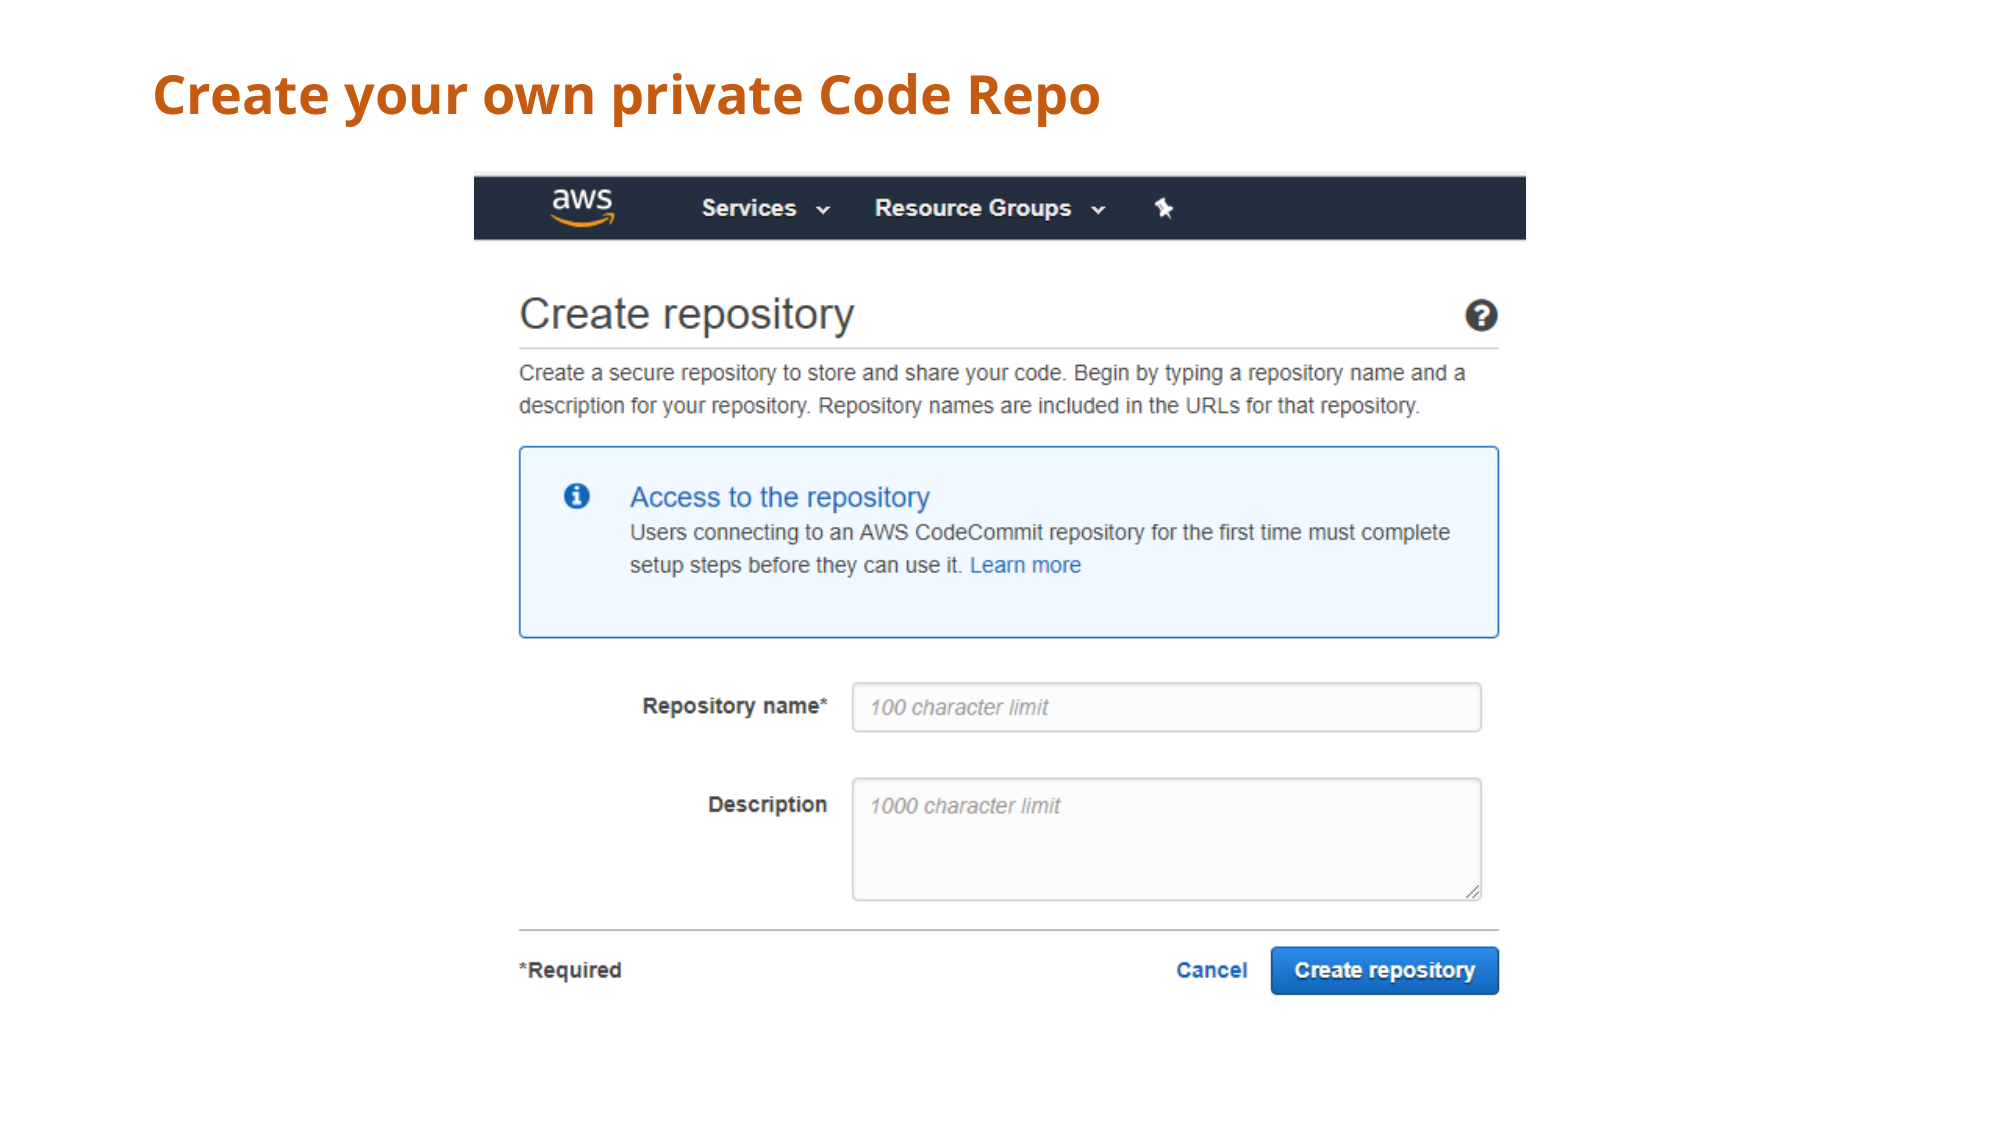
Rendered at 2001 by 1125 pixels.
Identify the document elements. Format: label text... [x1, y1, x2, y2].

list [474, 171, 1526, 1014]
title Create your own private Code Repo [137, 59, 1863, 135]
